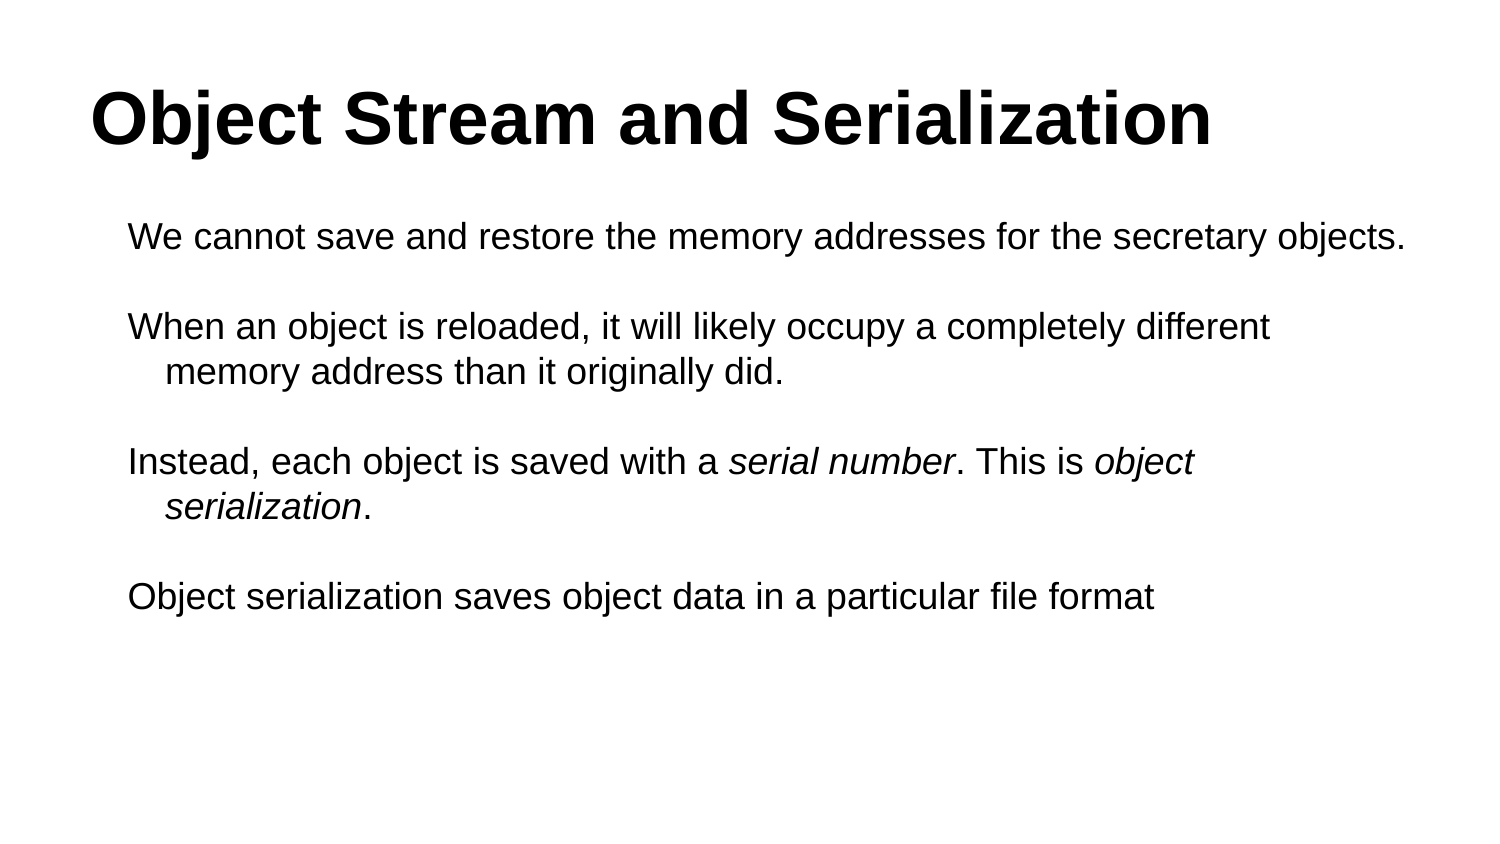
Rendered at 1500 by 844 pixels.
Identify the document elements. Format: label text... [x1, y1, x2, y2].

list We cannot save and restore the memory addresses for the secretary objects. When an object is reloaded, it will likely occupy a completely different memory address than it originally did. Instead, each object is saved with a serial number. This is object serialization. Object serialization saves object data in a particular file format [75, 196, 1425, 808]
title Object Stream and Serialization [75, 33, 1425, 175]
